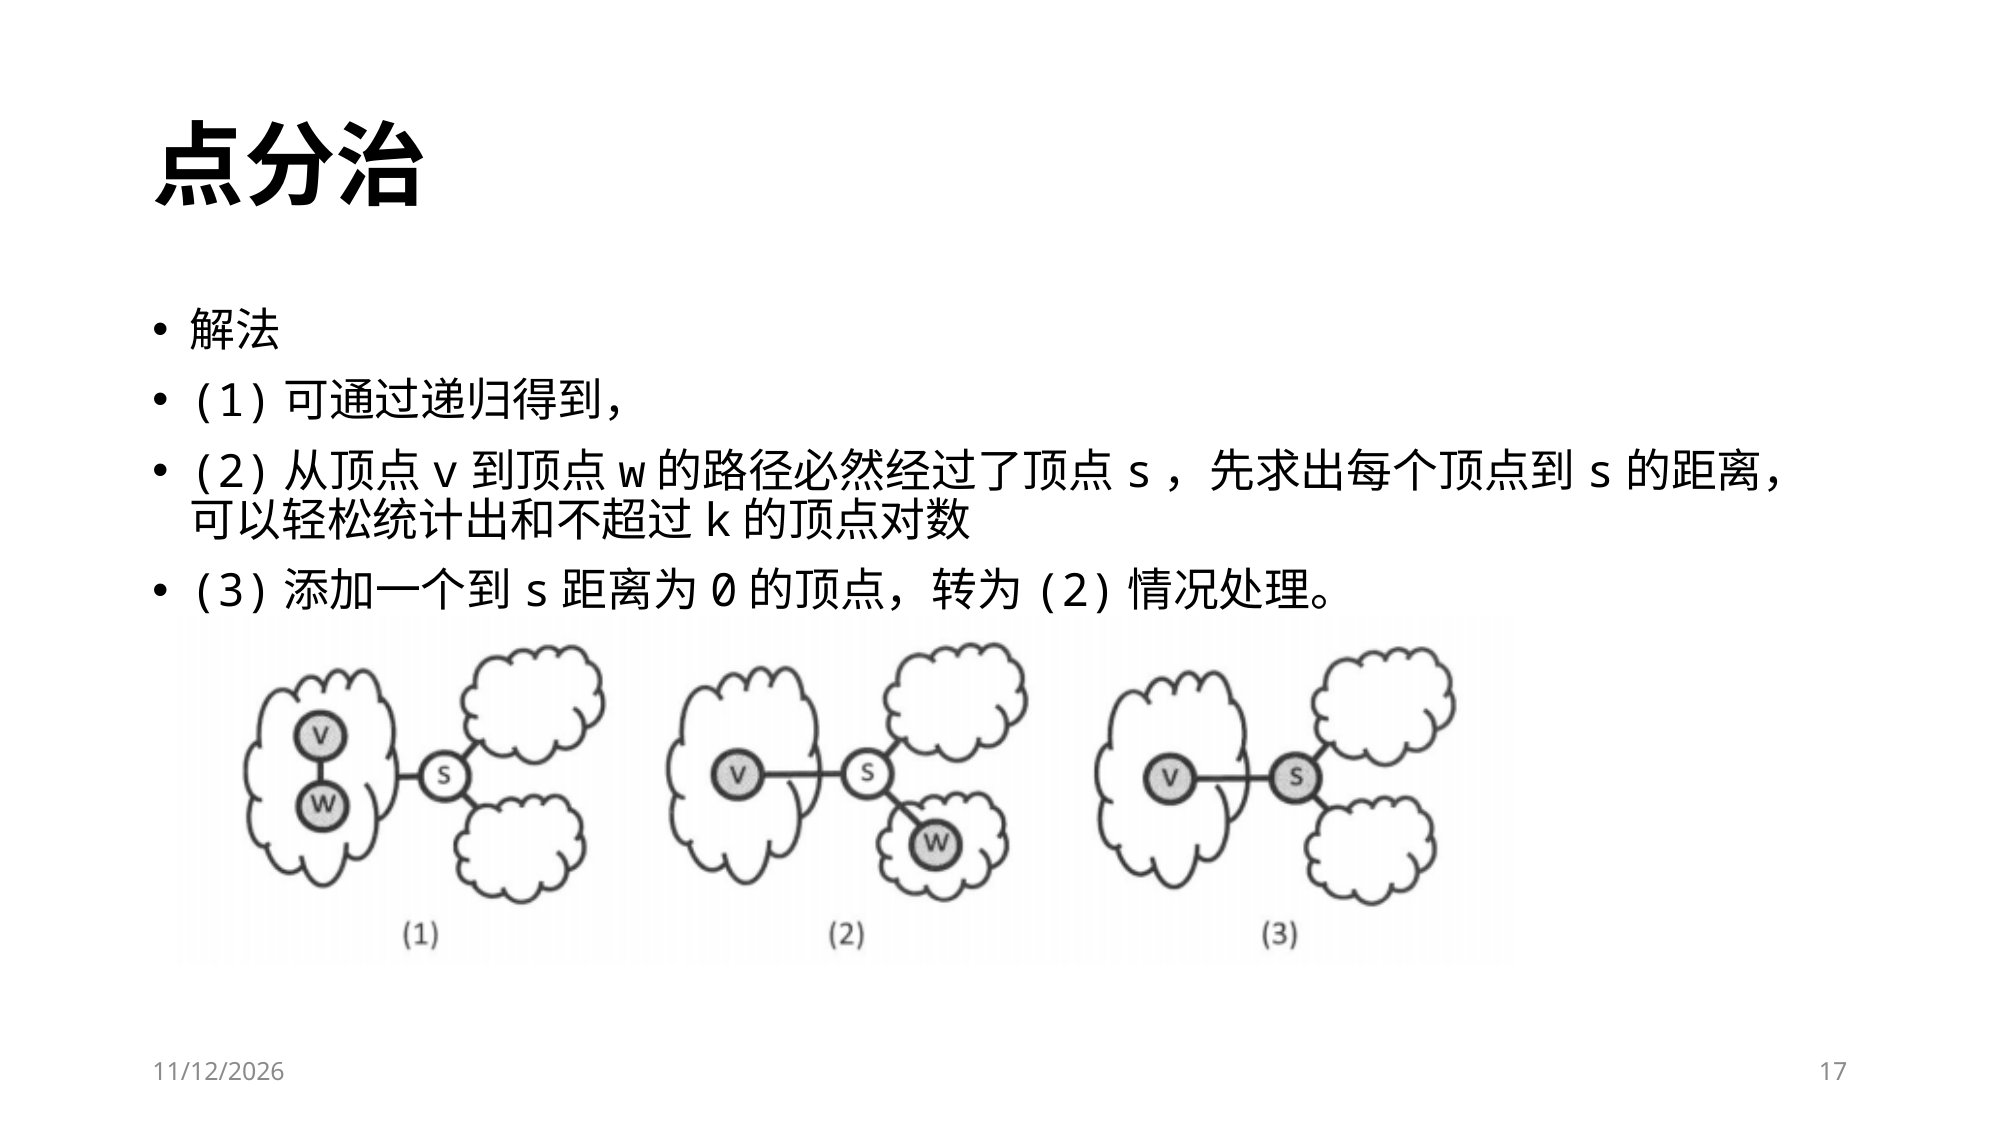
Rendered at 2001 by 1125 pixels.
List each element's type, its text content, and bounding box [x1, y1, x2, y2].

title 点分治 [137, 59, 1863, 278]
list 解法 (1)可通过递归得到， (2)从顶点v到顶点w的路径必然经过了顶点s，先求出每个顶点到s的距离，可以轻松统计出和不超过k的顶点对数 (3)添加一个到s距离为0的顶点，转为(2)情况处理。 [137, 299, 1863, 1014]
slide_number 17 [1412, 1042, 1863, 1103]
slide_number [137, 1042, 588, 1103]
picture [177, 616, 1517, 965]
